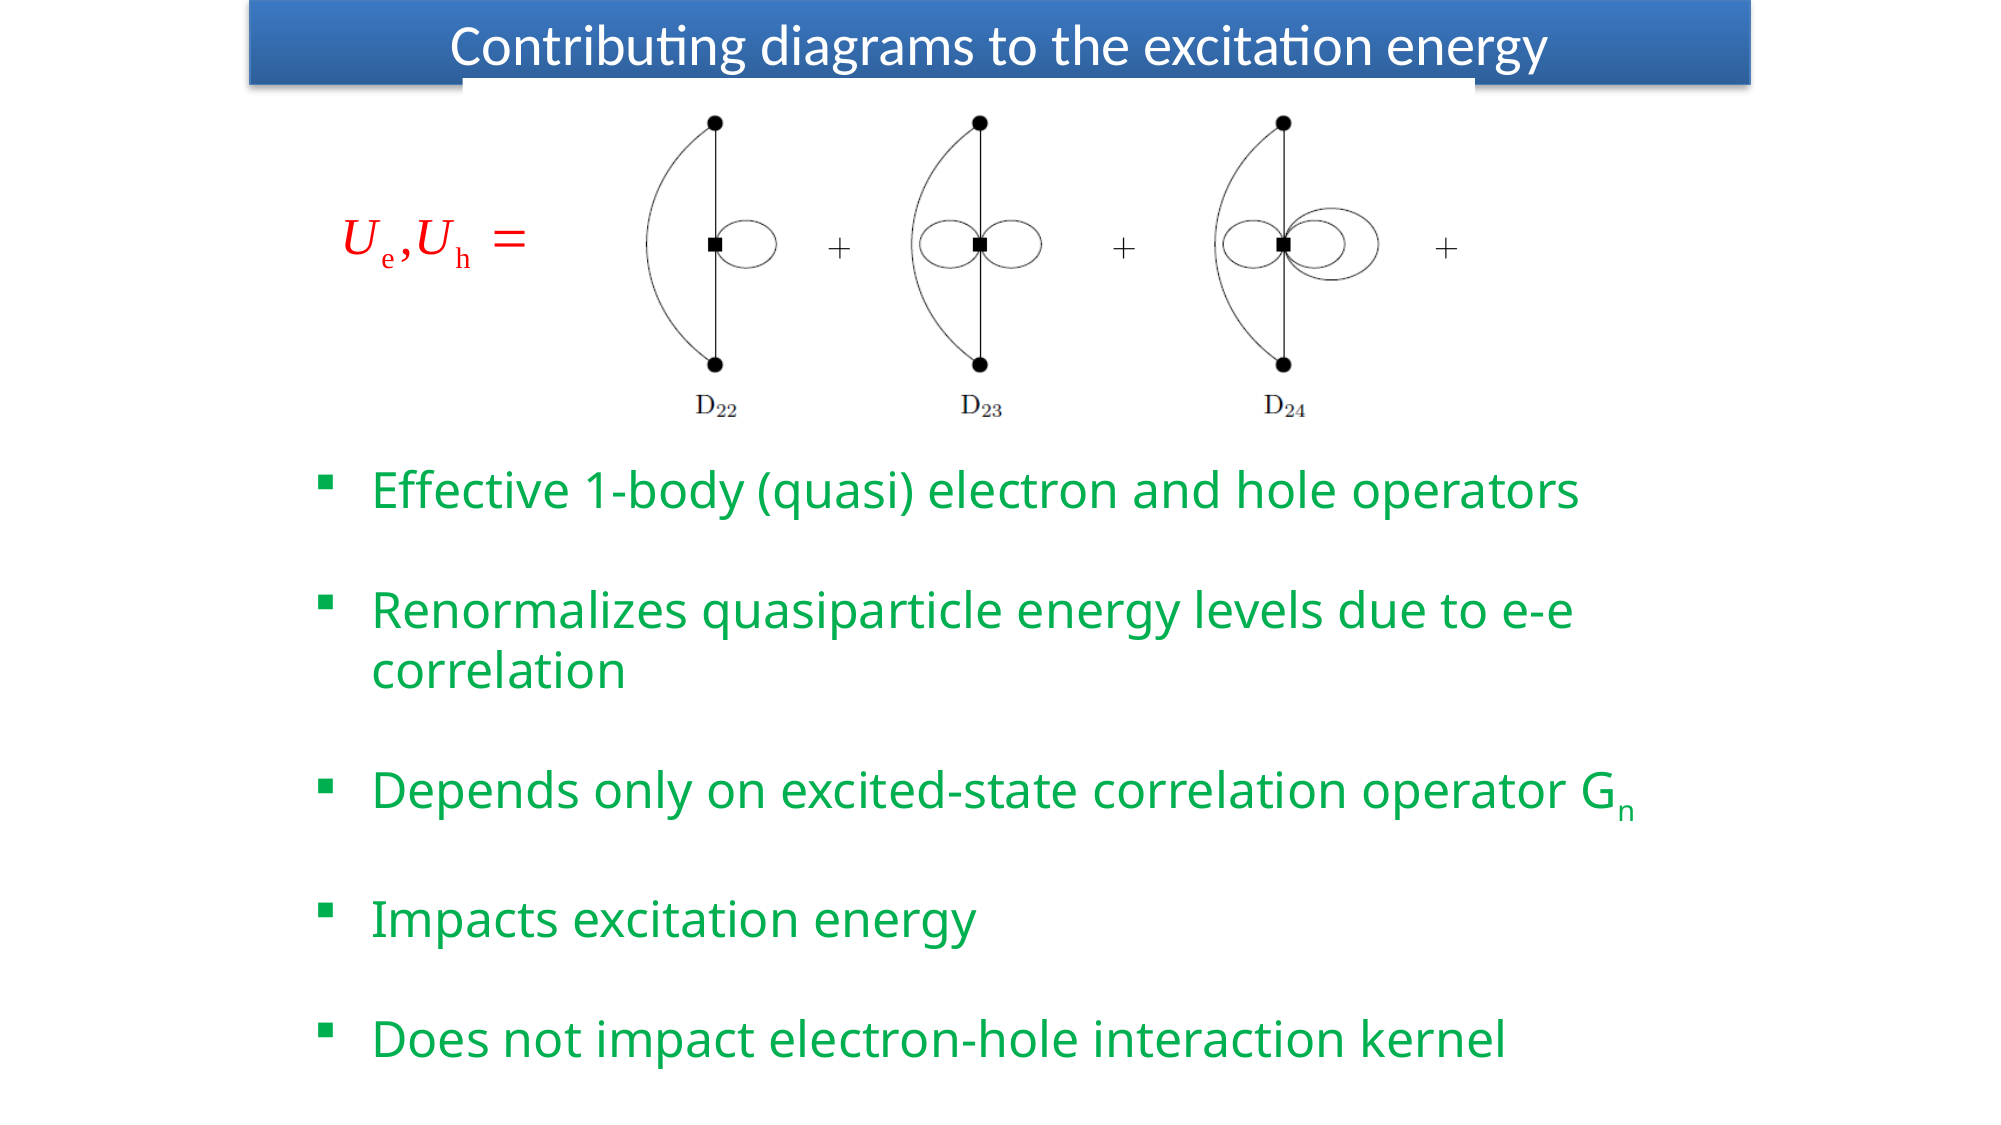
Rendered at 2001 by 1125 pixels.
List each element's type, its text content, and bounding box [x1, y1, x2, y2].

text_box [337, 78, 1476, 438]
text_box Effective 1-body (quasi) electron and hole operators Renormalizes quasiparticle energy levels due to e-e correlation Depends only on excited-state correlation operator Gn Impacts excitation energy Does not impact electron-hole interaction kernel [300, 451, 1700, 1125]
text_box Contributing diagrams to the excitation energy [249, 0, 1751, 85]
